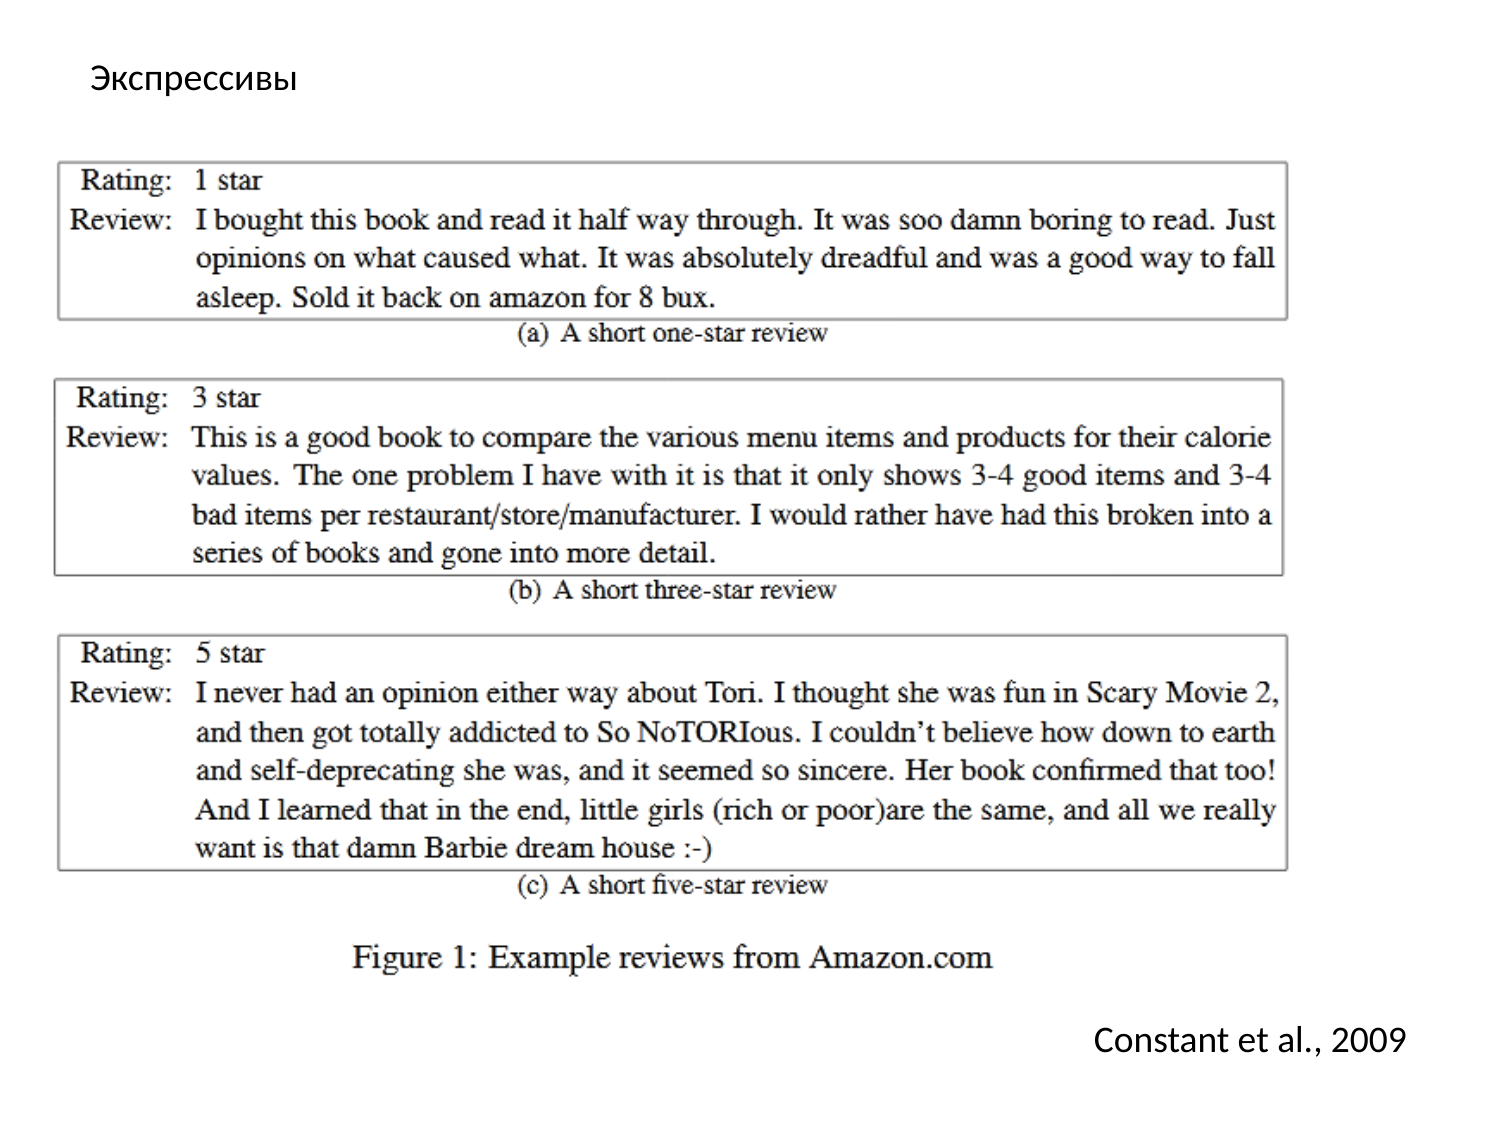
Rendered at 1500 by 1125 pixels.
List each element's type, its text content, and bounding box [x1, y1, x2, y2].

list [42, 147, 1300, 1008]
text_box Constant et al., 2009 [1074, 1007, 1423, 1069]
title Экспрессивы [75, 45, 1425, 106]
